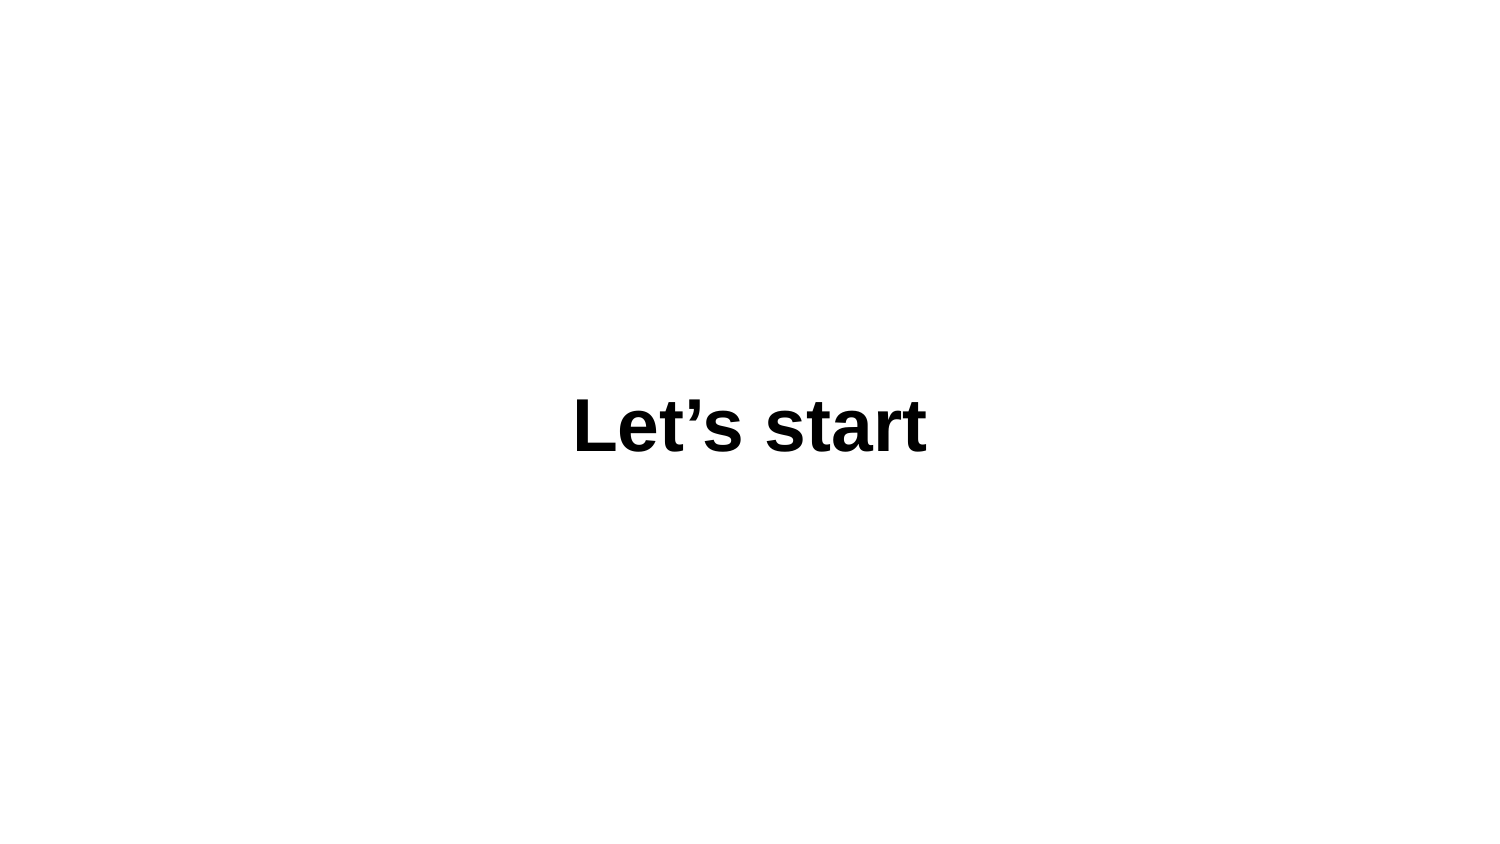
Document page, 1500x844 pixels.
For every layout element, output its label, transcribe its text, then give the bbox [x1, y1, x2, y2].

title Let’s start [75, 351, 1425, 493]
